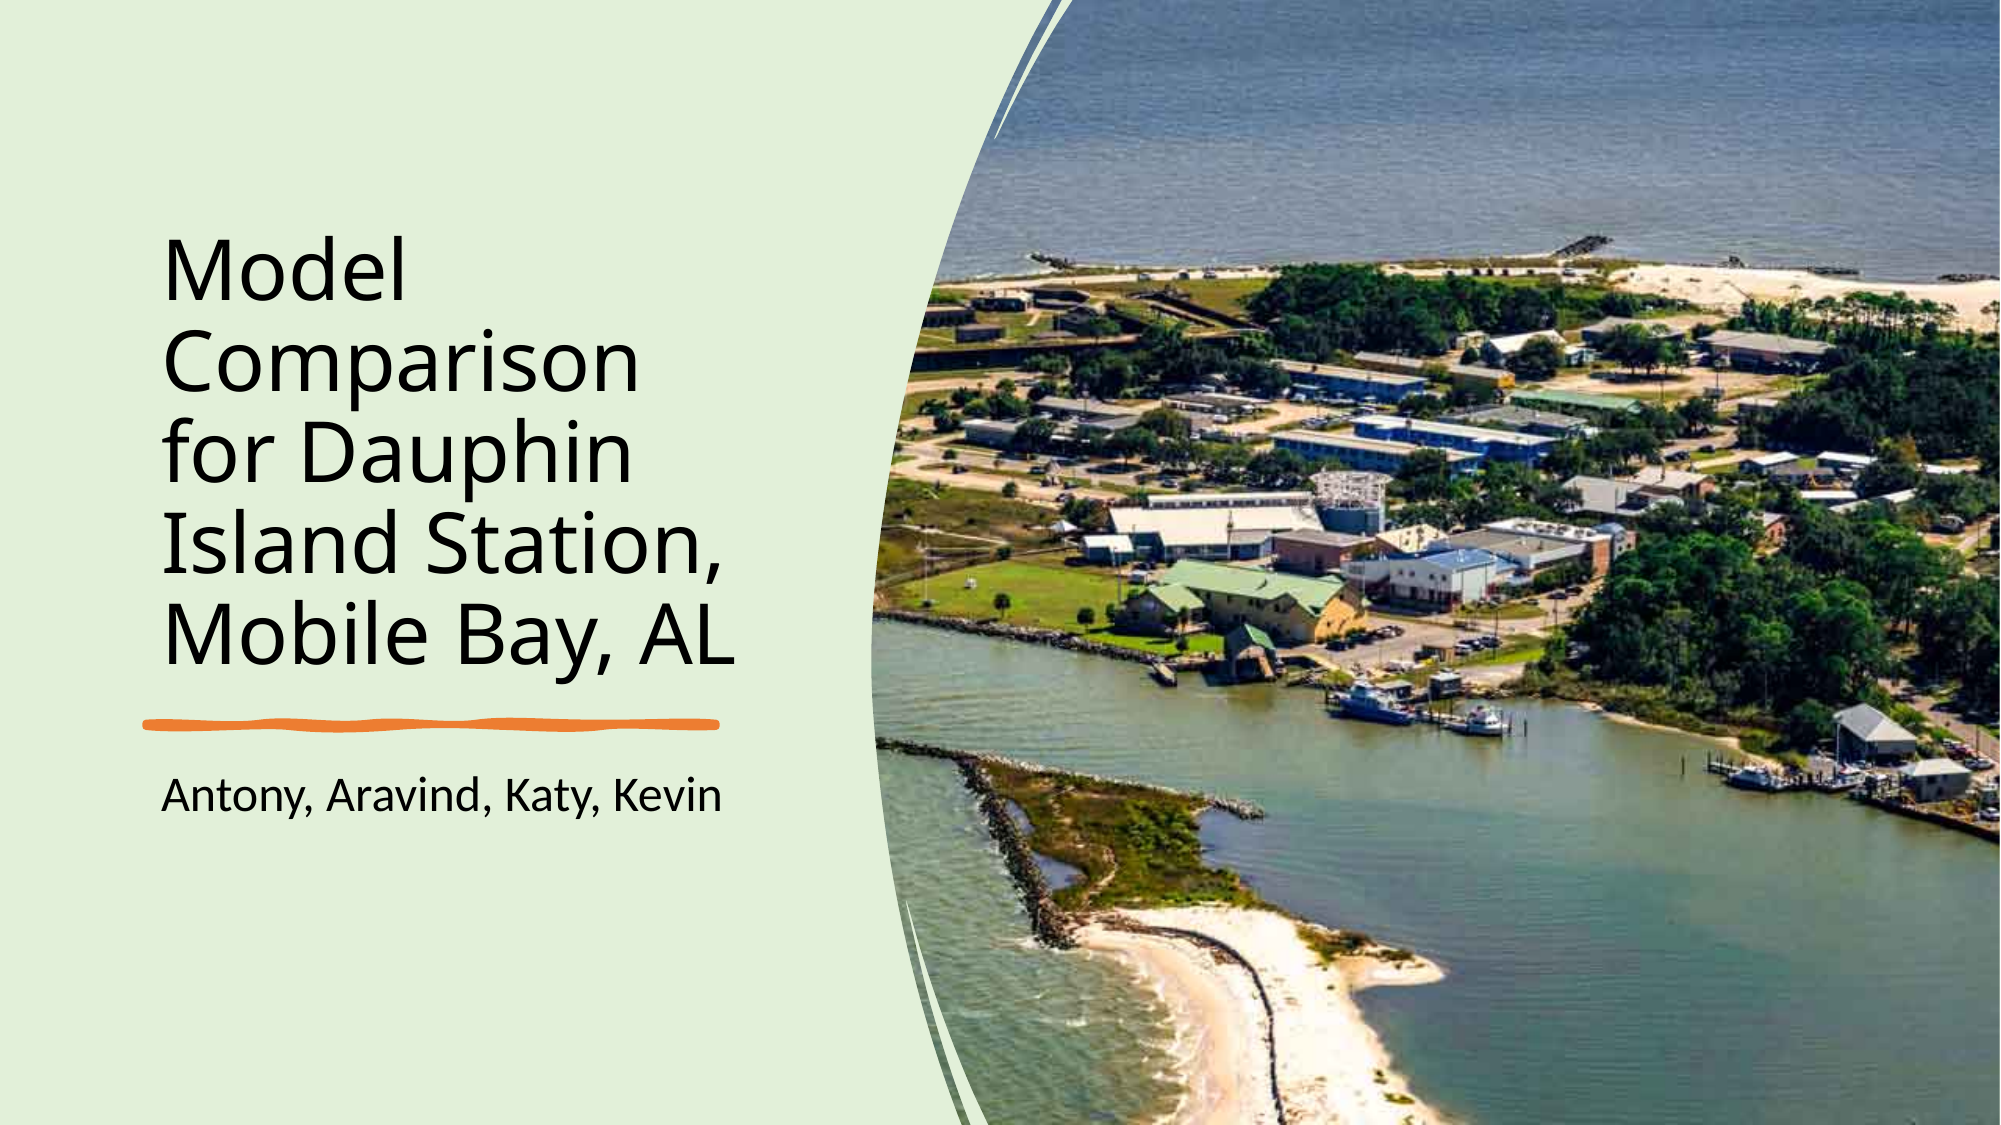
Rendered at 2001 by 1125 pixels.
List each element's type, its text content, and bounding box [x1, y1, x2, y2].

picture [871, 0, 2000, 1125]
subtitle Antony, Aravind, Katy, Kevin [146, 760, 759, 1019]
text_box [0, 0, 871, 1125]
text_box [144, 720, 718, 730]
title Model Comparison for Dauphin Island Station, Mobile Bay, AL [146, 104, 759, 690]
